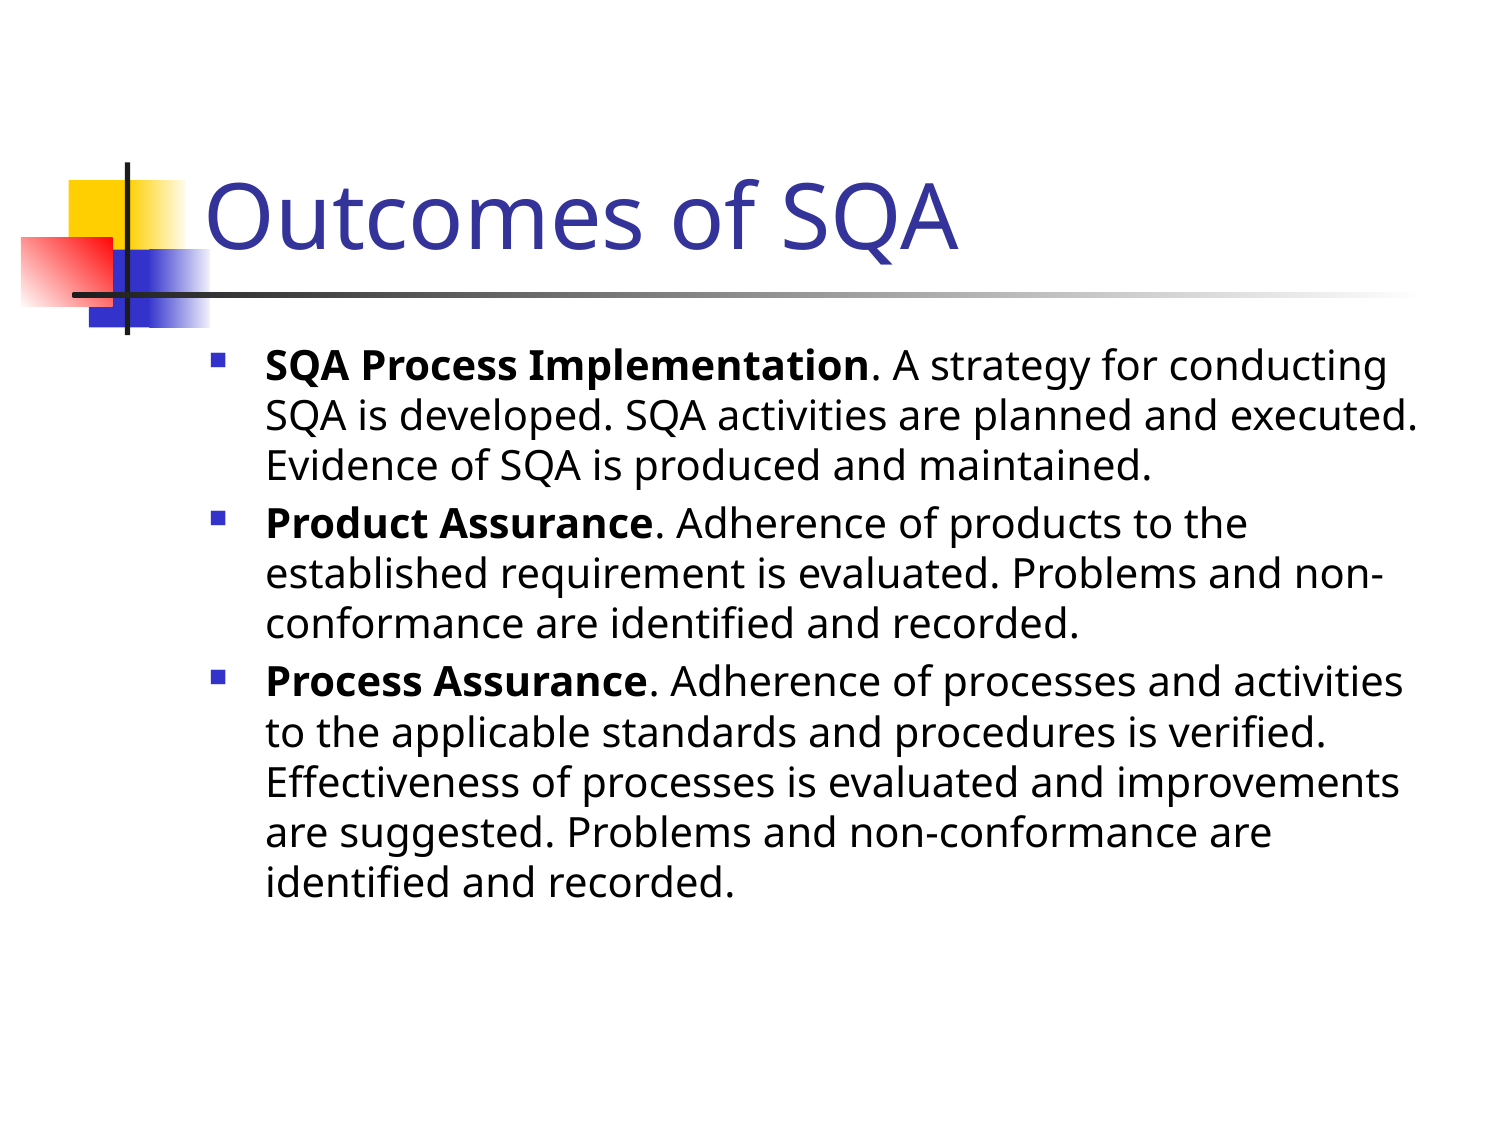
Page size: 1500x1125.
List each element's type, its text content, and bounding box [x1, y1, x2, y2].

list SQA Process Implementation. A strategy for conducting SQA is developed. SQA activities are planned and executed. Evidence of SQA is produced and maintained. Product Assurance. Adherence of products to the established requirement is evaluated. Problems and non-conformance are identified and recorded. Process Assurance. Adherence of processes and activities to the applicable standards and procedures is verified. Effectiveness of processes is evaluated and improvements are suggested. Problems and non-conformance are identified and recorded. [193, 331, 1469, 1006]
title Outcomes of SQA [188, 35, 1468, 275]
